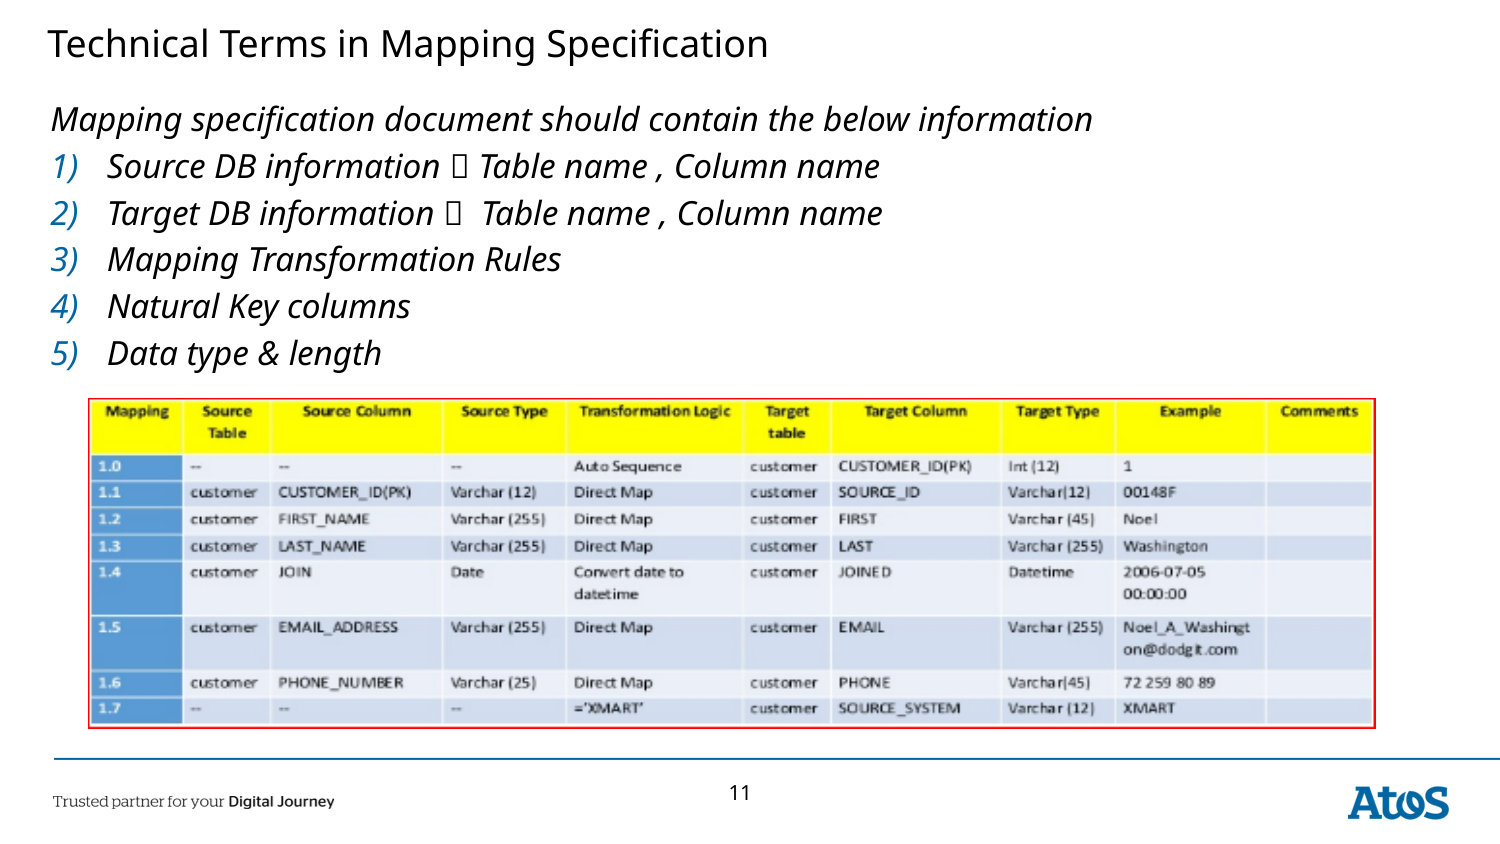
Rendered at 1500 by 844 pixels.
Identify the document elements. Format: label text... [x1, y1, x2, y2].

title Technical Terms in Mapping Specification [32, 12, 1468, 72]
picture [0, 0, 1500, 844]
list Mapping specification document should contain the below information Source DB information  Table name , Column name Target DB information  Table name , Column name Mapping Transformation Rules Natural Key columns Data type & length [35, 91, 1471, 750]
slide_number 11 [713, 776, 787, 812]
